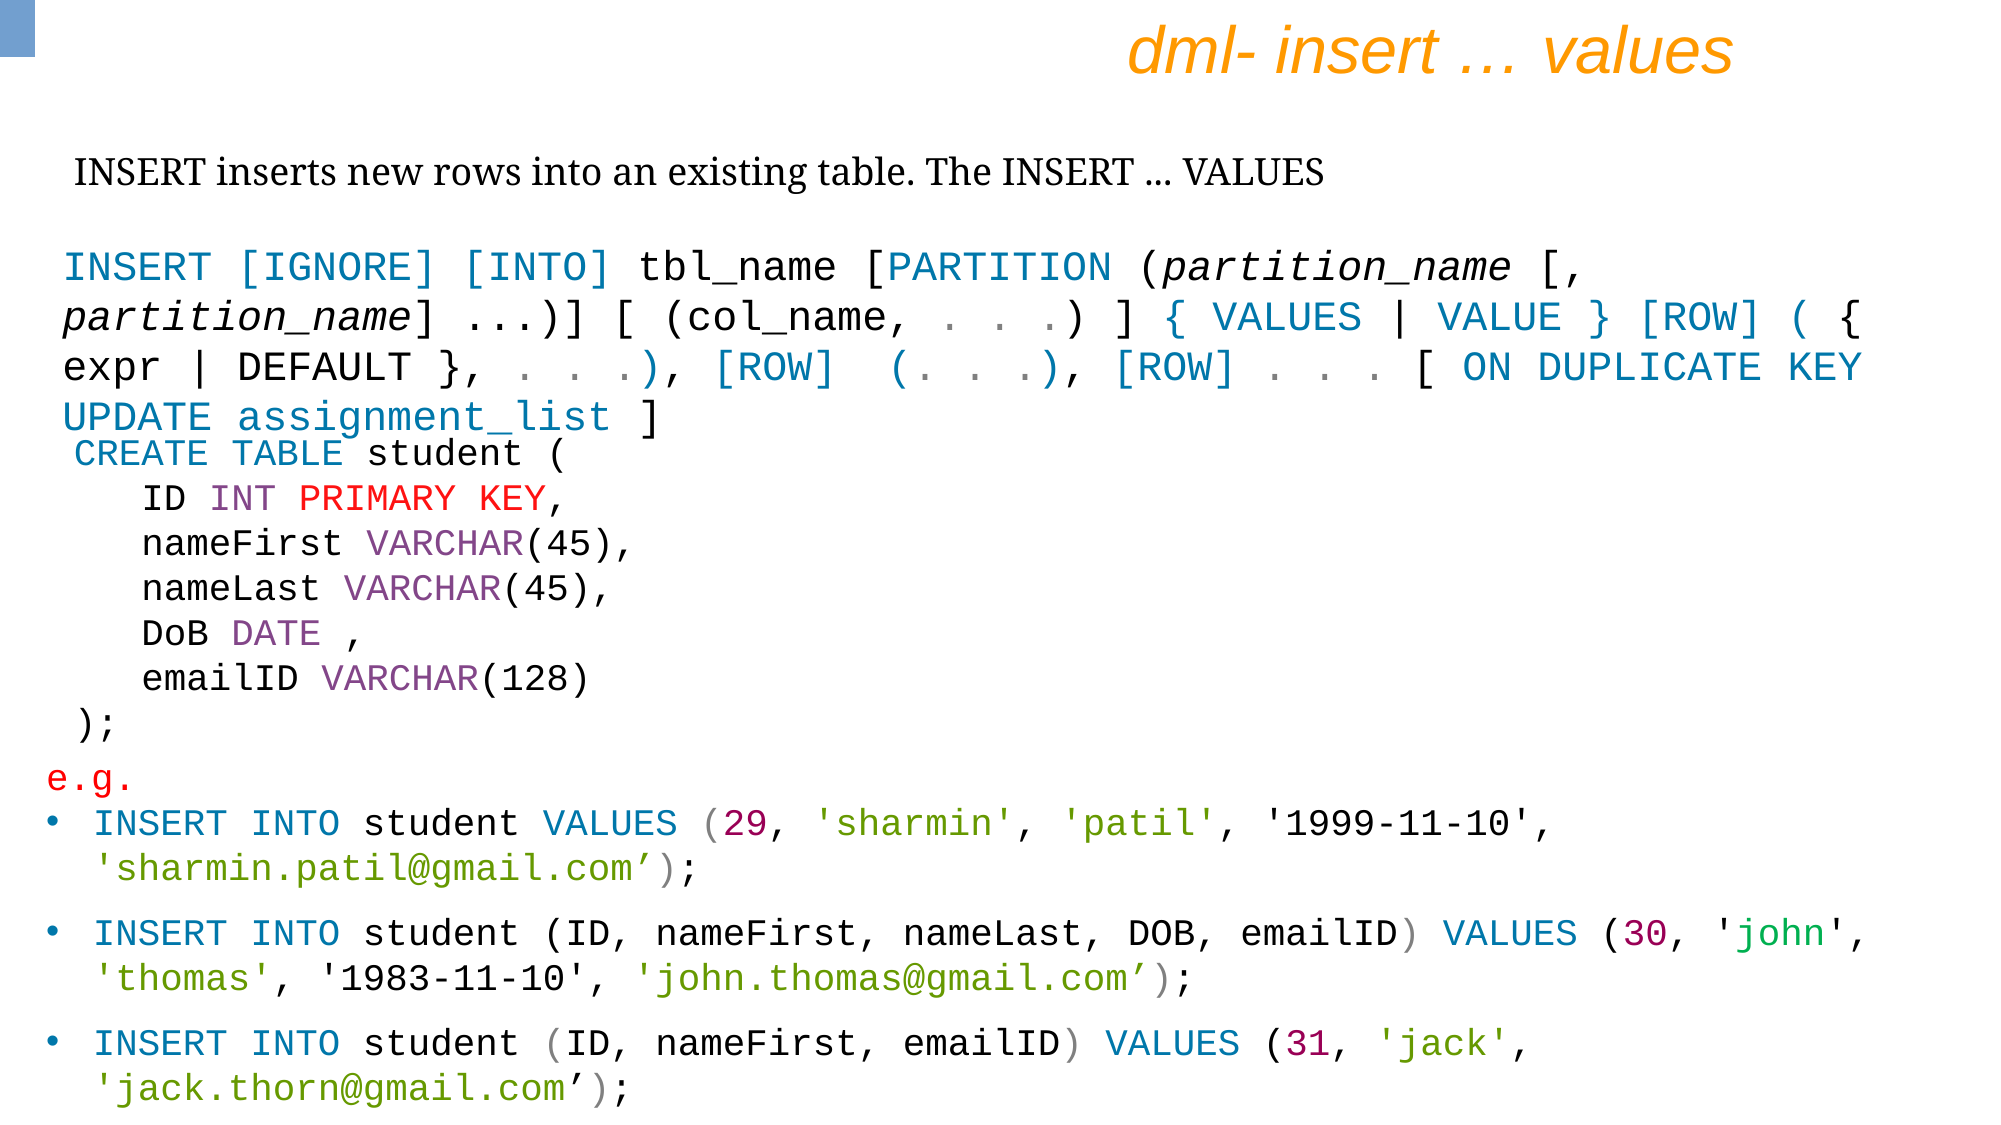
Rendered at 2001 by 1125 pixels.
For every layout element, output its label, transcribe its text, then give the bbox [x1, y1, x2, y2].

text_box CREATE TABLE student ( ID INT PRIMARY KEY, nameFirst VARCHAR(45), nameLast VARCHAR(45), DoB DATE , emailID VARCHAR(128) ); [58, 420, 1957, 751]
text_box INSERT [IGNORE] [INTO] tbl_name [PARTITION (partition_name [, partition_name] ...)] [ (col_name, . . .) ] { VALUES | VALUE } [ROW] ( { expr | DEFAULT }, . . .), [ROW] (. . .), [ROW] . . . [ ON DUPLICATE KEY UPDATE assignment_list ] [47, 231, 1898, 447]
text_box INSERT inserts new rows into an existing table. The INSERT ... VALUES [58, 140, 1582, 200]
text_box e.g. INSERT INTO student VALUES (29, 'sharmin', 'patil', '1999-11-10', 'sharmin.patil@gmail.com’); INSERT INTO student (ID, nameFirst, nameLast, DOB, emailID) VALUES (30, 'john', 'thomas', '1983-11-10', 'john.thomas@gmail.com’); INSERT INTO student (ID, nameFirst, emailID) VALUES (31, 'jack', 'jack.thorn@gmail.com’); INSERT INTO student (ID, nameFirst) VALUES (32, 'james'), (33, 'jr. james'), (34, 'sr. james'); [31, 745, 1981, 1125]
text_box dml- insert … values [249, 0, 1750, 95]
